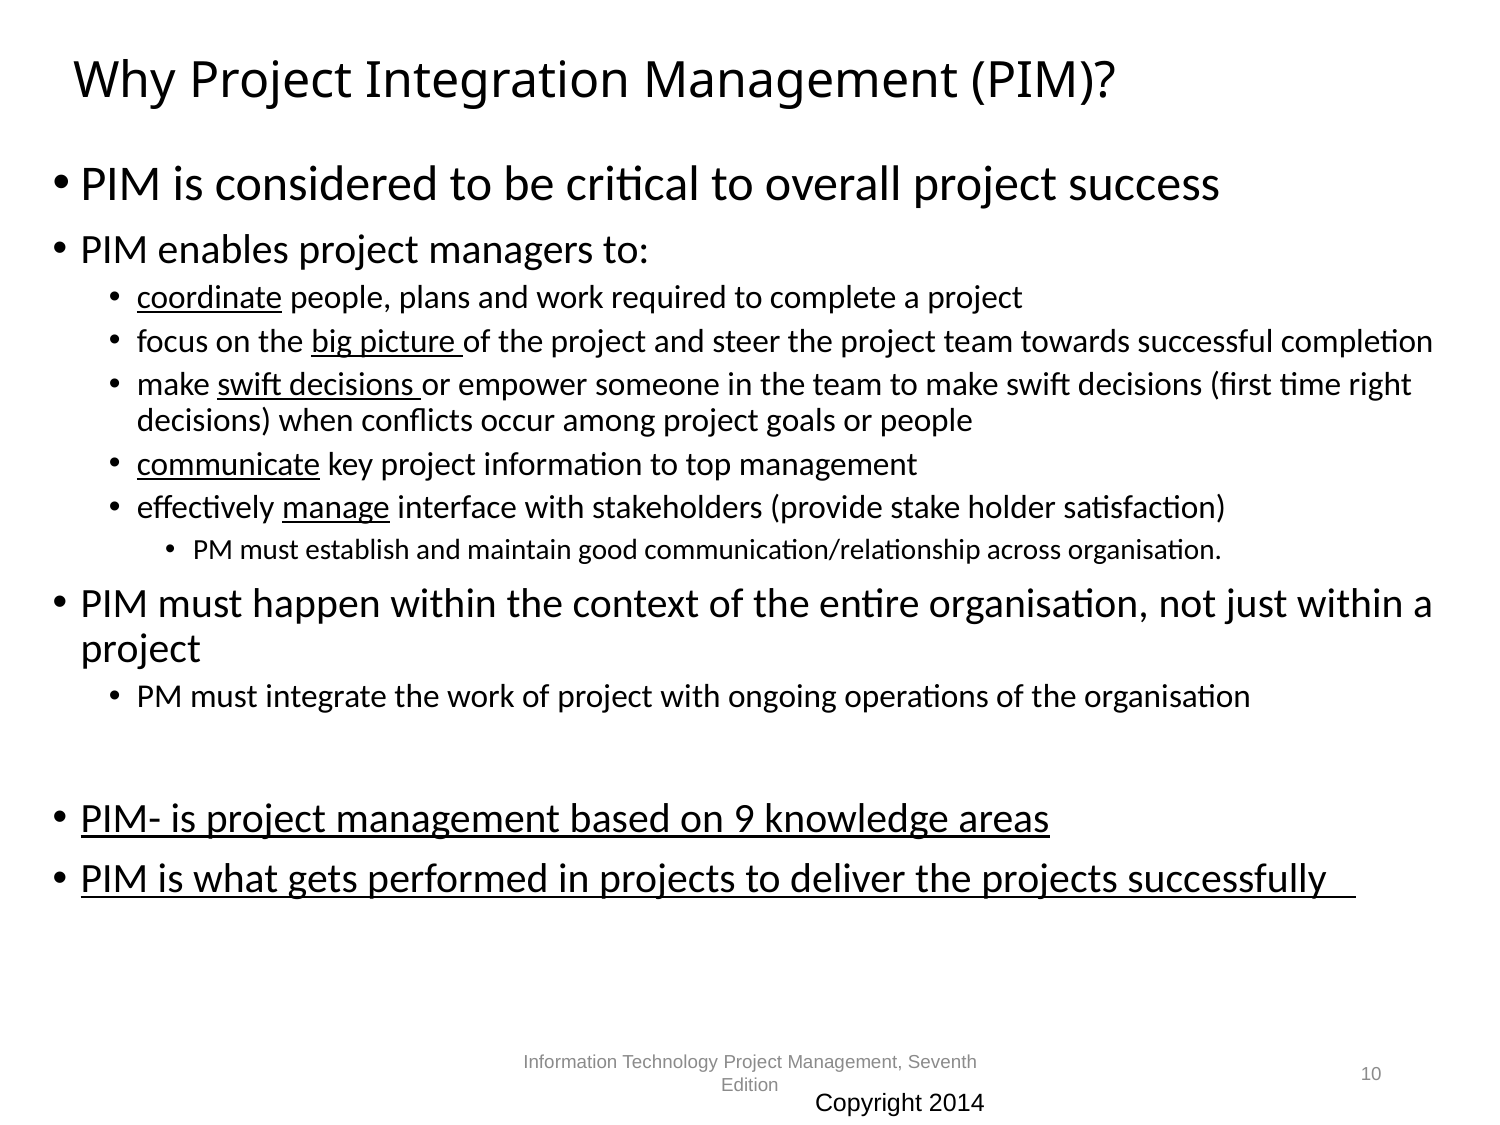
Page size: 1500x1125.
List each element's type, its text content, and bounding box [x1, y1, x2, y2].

footer Information Technology Project Management, Seventh Edition [496, 1042, 1004, 1103]
title Why Project Integration Management (PIM)? [58, 24, 1421, 138]
list PIM is considered to be critical to overall project success PIM enables project managers to: coordinate people, plans and work required to complete a project focus on the big picture of the project and steer the project team towards successful completion make swift decisions or empower someone in the team to make swift decisions (first time right decisions) when conflicts occur among project goals or people communicate key project information to top management effectively manage interface with stakeholders (provide stake holder satisfaction) PM must establish and maintain good communication/relationship across organisation. PIM must happen within the context of the entire organisation, not just within a project PM must integrate the work of project with ongoing operations of the organisation PIM- is project management based on 9 knowledge areas PIM is what gets performed in projects to deliver the projects successfully [37, 149, 1463, 1000]
slide_number 10 [1059, 1042, 1397, 1103]
